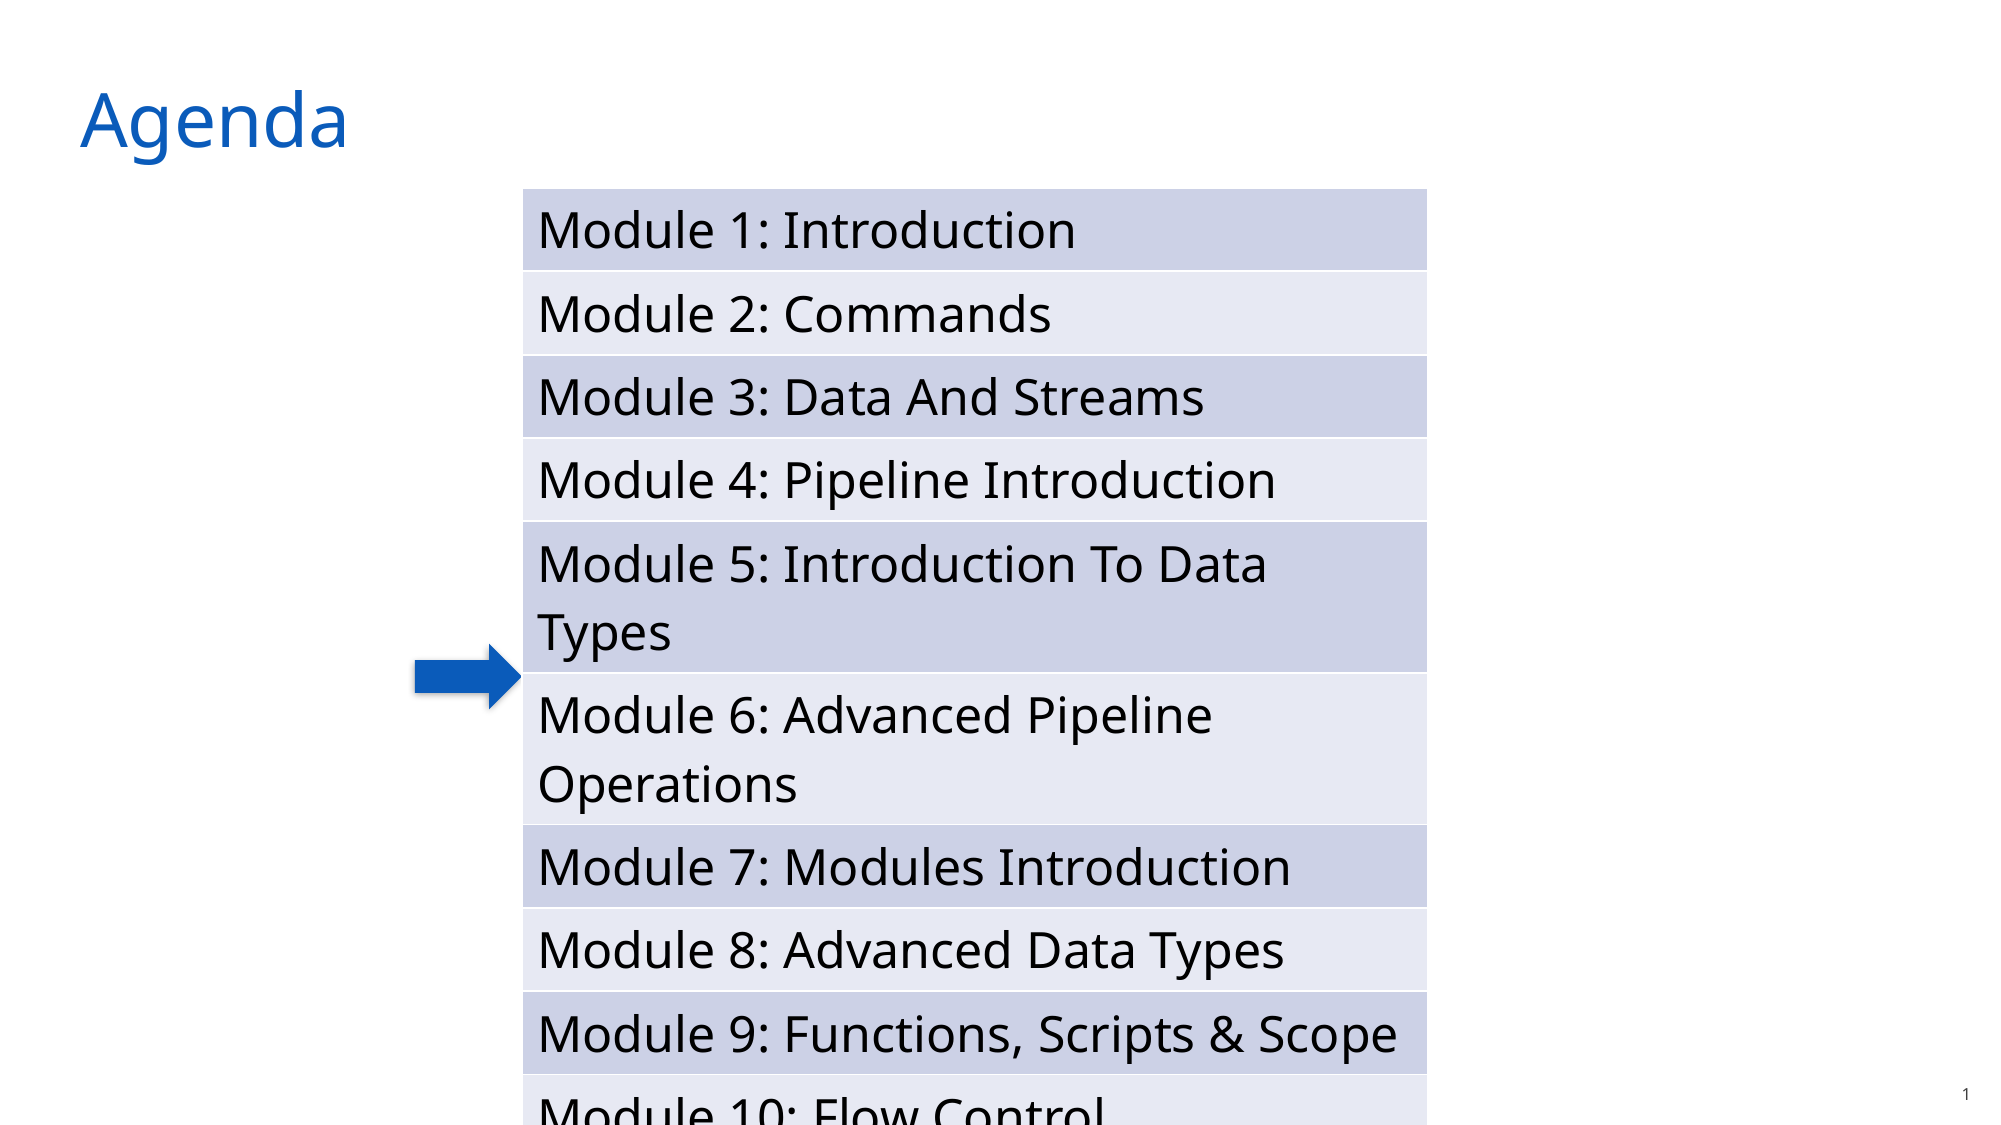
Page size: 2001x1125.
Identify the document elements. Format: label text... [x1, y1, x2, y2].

table_cell Module 6: Advanced Pipeline Operations [523, 674, 1427, 824]
title Agenda [50, 50, 1900, 163]
table_cell Module 7: Modules Introduction [523, 825, 1427, 907]
table_cell Module 2: Commands [523, 272, 1427, 354]
table_header Module 1: Introduction [523, 189, 1427, 270]
table_cell Module 5: Introduction To Data Types [523, 522, 1427, 672]
table_cell Module 9: Functions, Scripts & Scope [523, 992, 1427, 1074]
text_box [414, 642, 521, 711]
table_cell Module 10: Flow Control [523, 1075, 1427, 1125]
slide_number 1 [1534, 1065, 2000, 1125]
table_cell Module 8: Advanced Data Types [523, 909, 1427, 990]
table_cell Module 4: Pipeline Introduction [523, 439, 1427, 520]
table_cell Module 3: Data And Streams [523, 356, 1427, 437]
